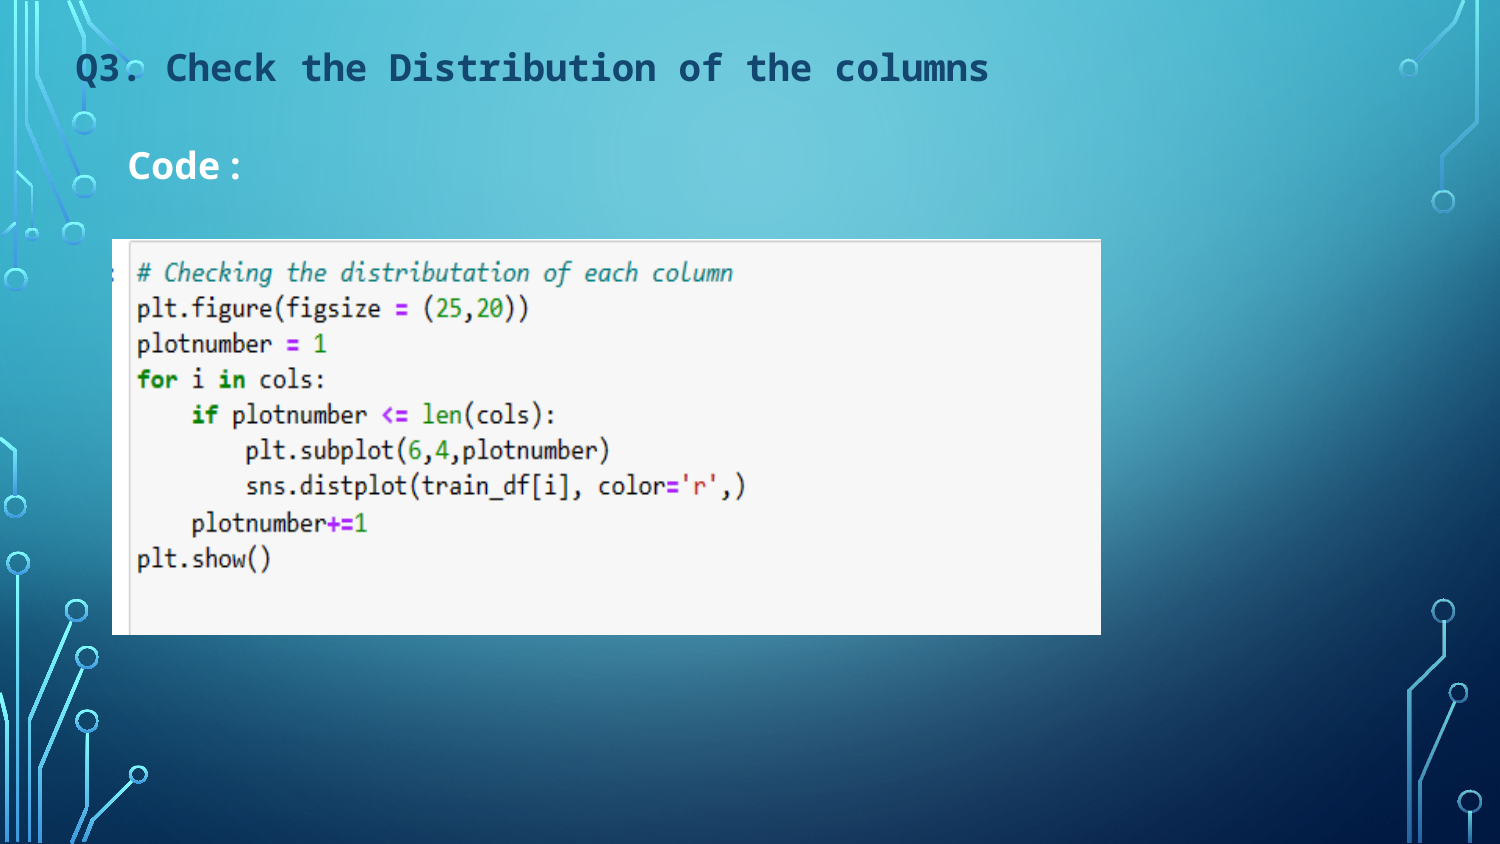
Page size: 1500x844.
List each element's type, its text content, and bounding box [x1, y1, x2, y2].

text_box Q3. Check the Distribution of the columns [73, 41, 1138, 89]
text_box Code : [112, 134, 588, 194]
picture [112, 239, 1101, 635]
